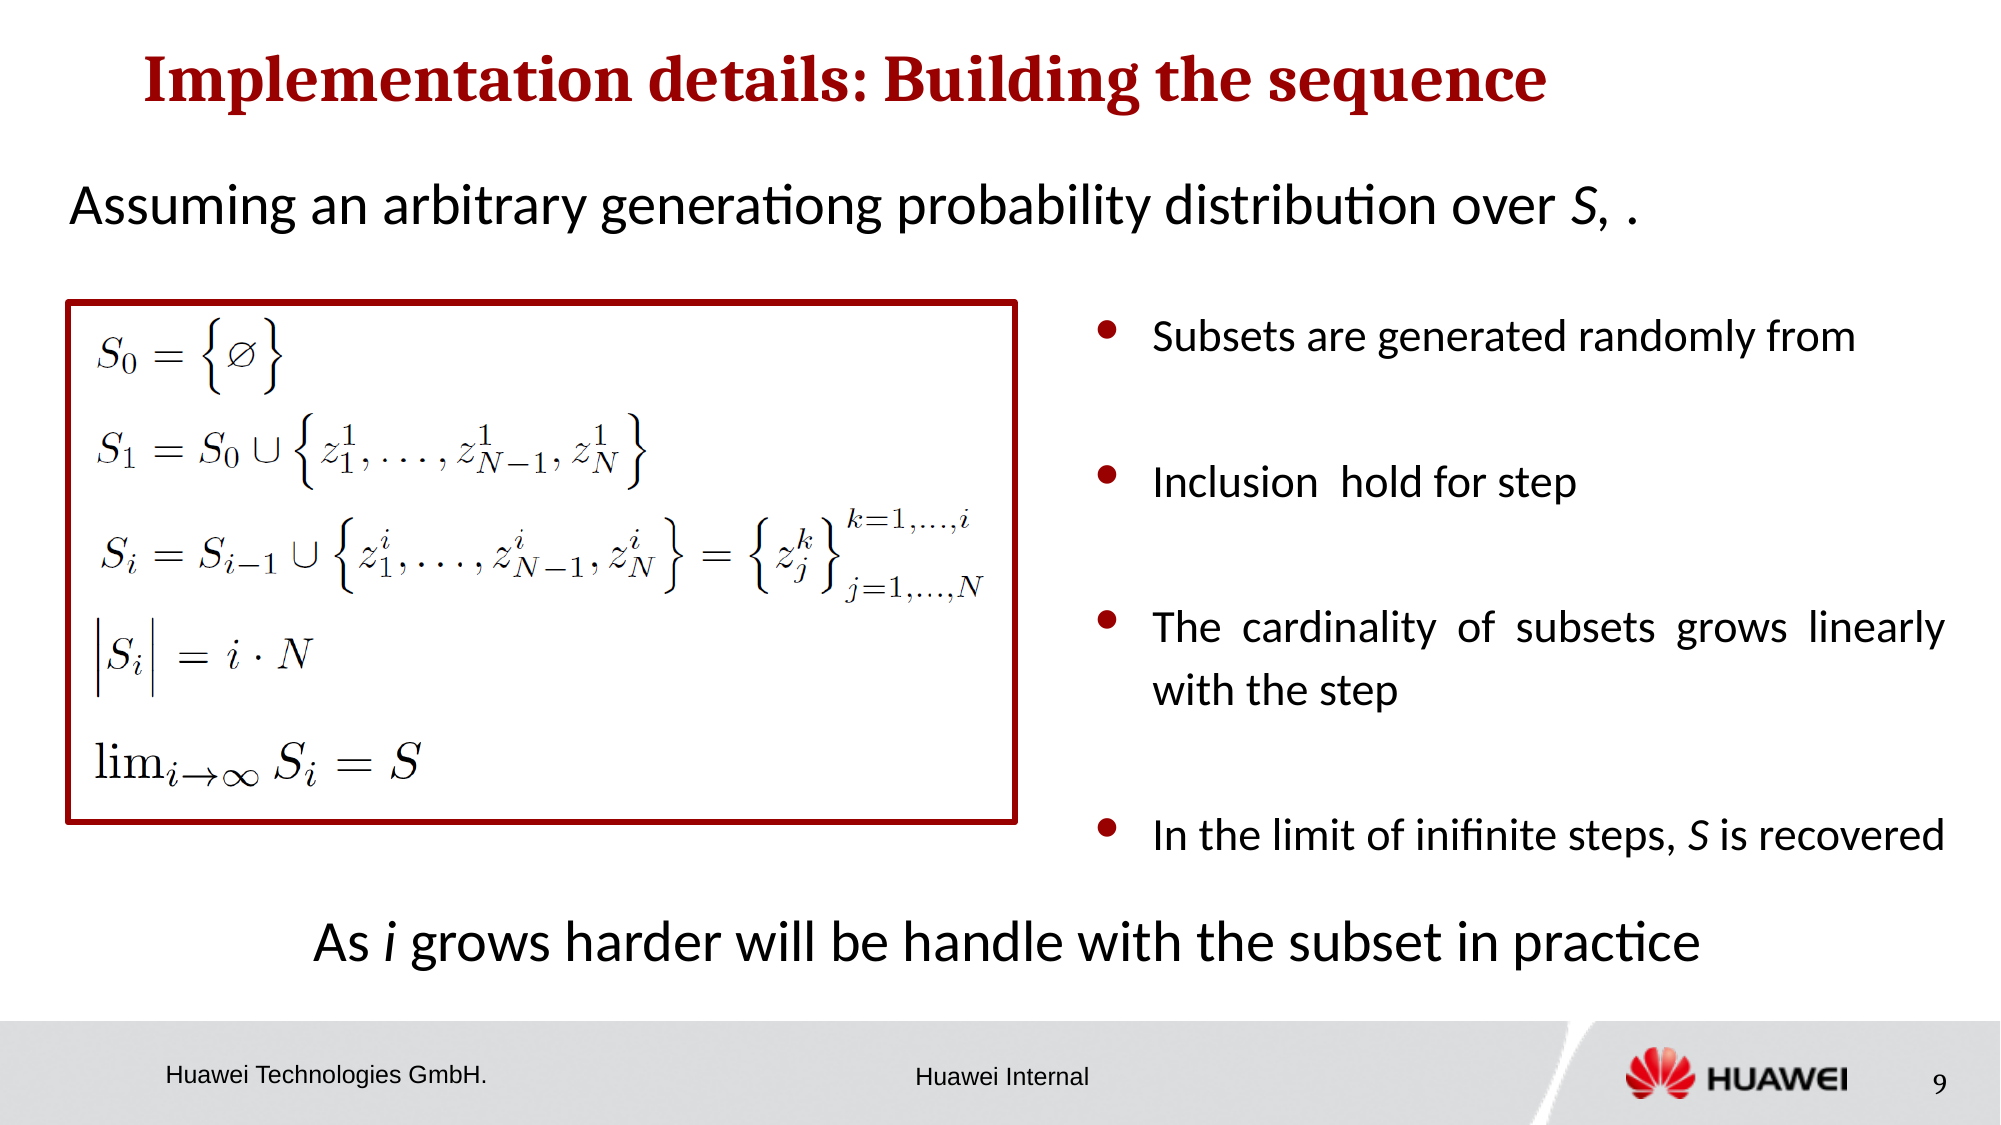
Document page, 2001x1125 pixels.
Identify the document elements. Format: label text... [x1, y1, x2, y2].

title Implementation details: Building the sequence [143, 0, 1869, 149]
text_box As i grows harder will be handle with the subset in practice [54, 886, 1961, 1036]
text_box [67, 302, 1016, 823]
picture [0, 1021, 2001, 1125]
